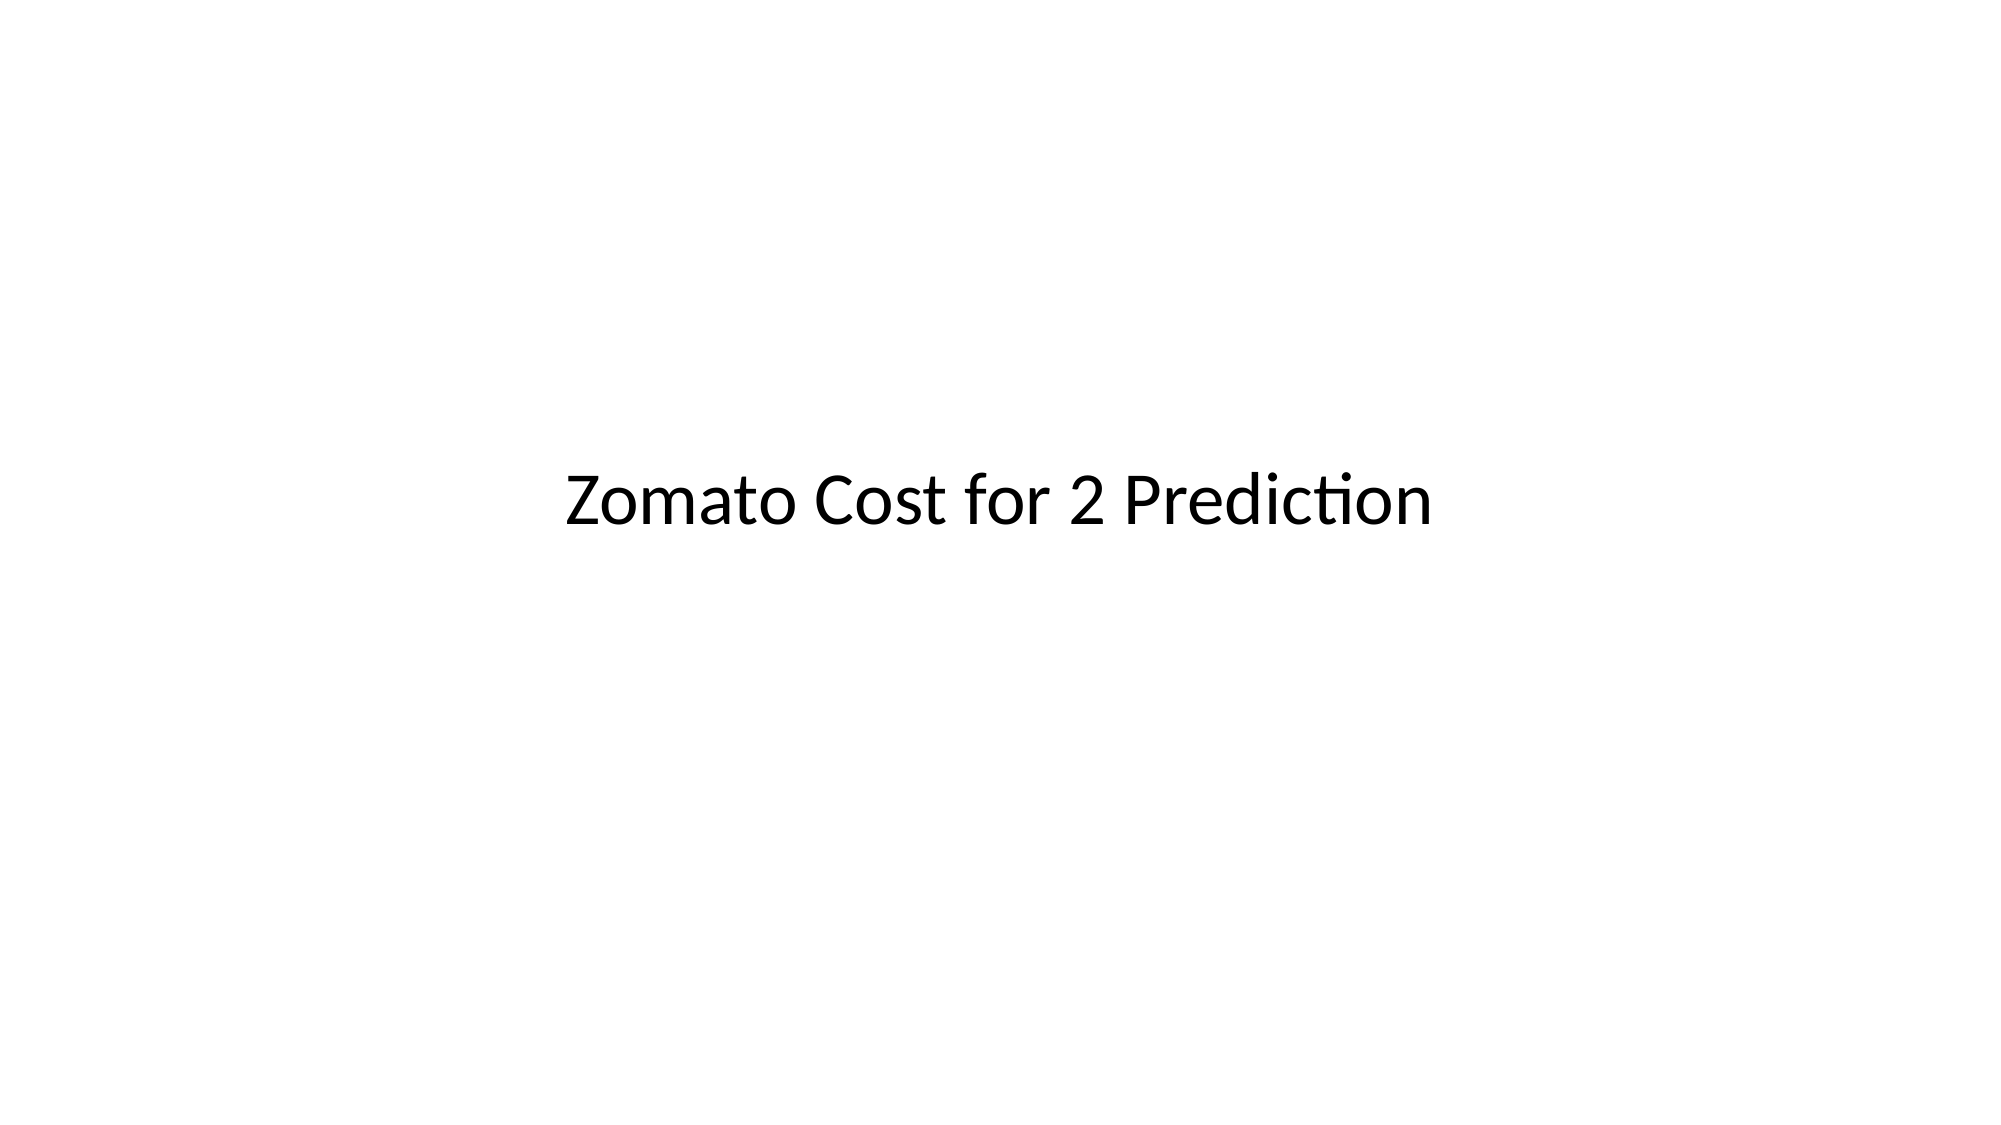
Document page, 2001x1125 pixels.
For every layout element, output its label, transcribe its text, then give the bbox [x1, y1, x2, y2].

text_box Zomato Cost for 2 Prediction [475, 442, 1525, 547]
